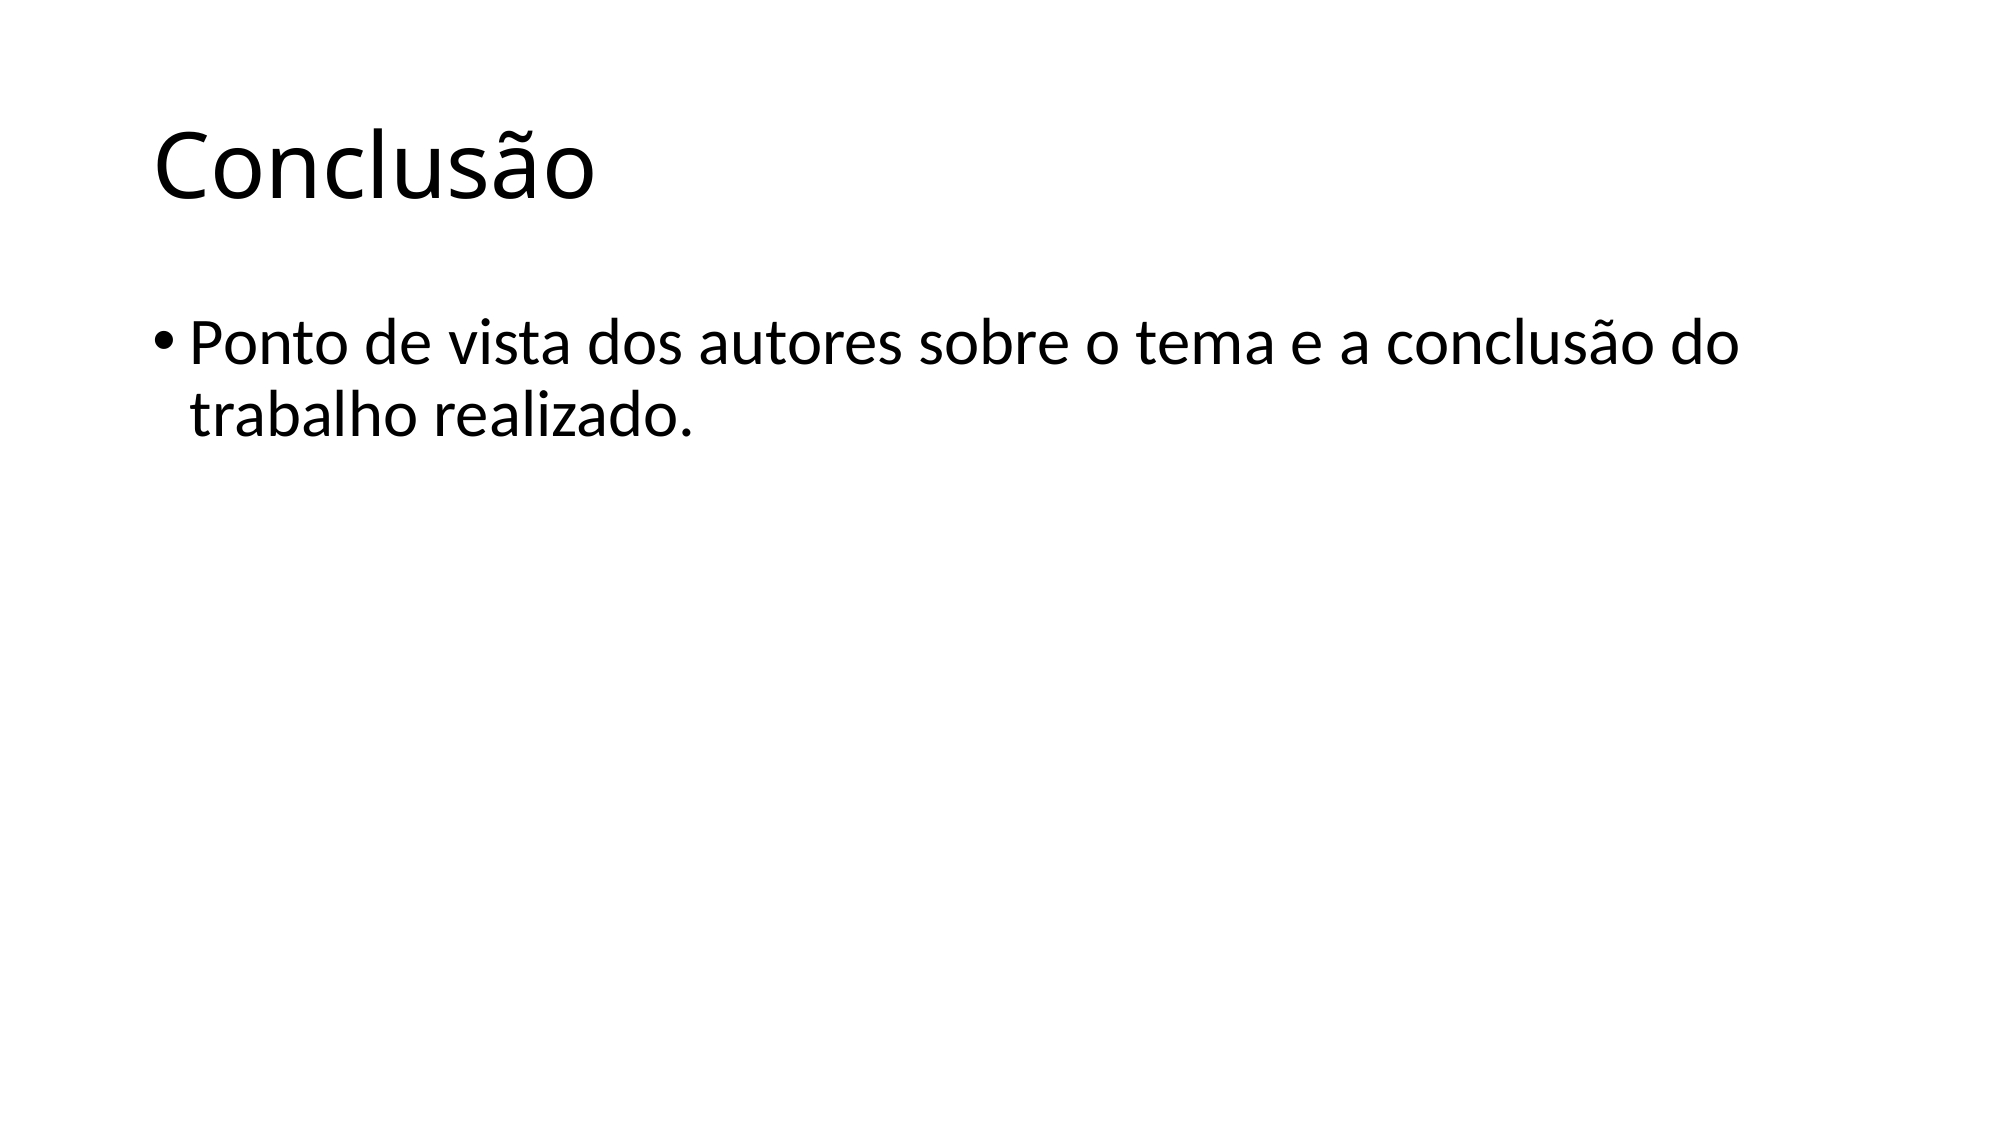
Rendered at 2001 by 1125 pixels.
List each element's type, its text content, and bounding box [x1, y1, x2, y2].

title Conclusão [137, 59, 1863, 278]
list Ponto de vista dos autores sobre o tema e a conclusão do trabalho realizado. [137, 299, 1863, 1014]
